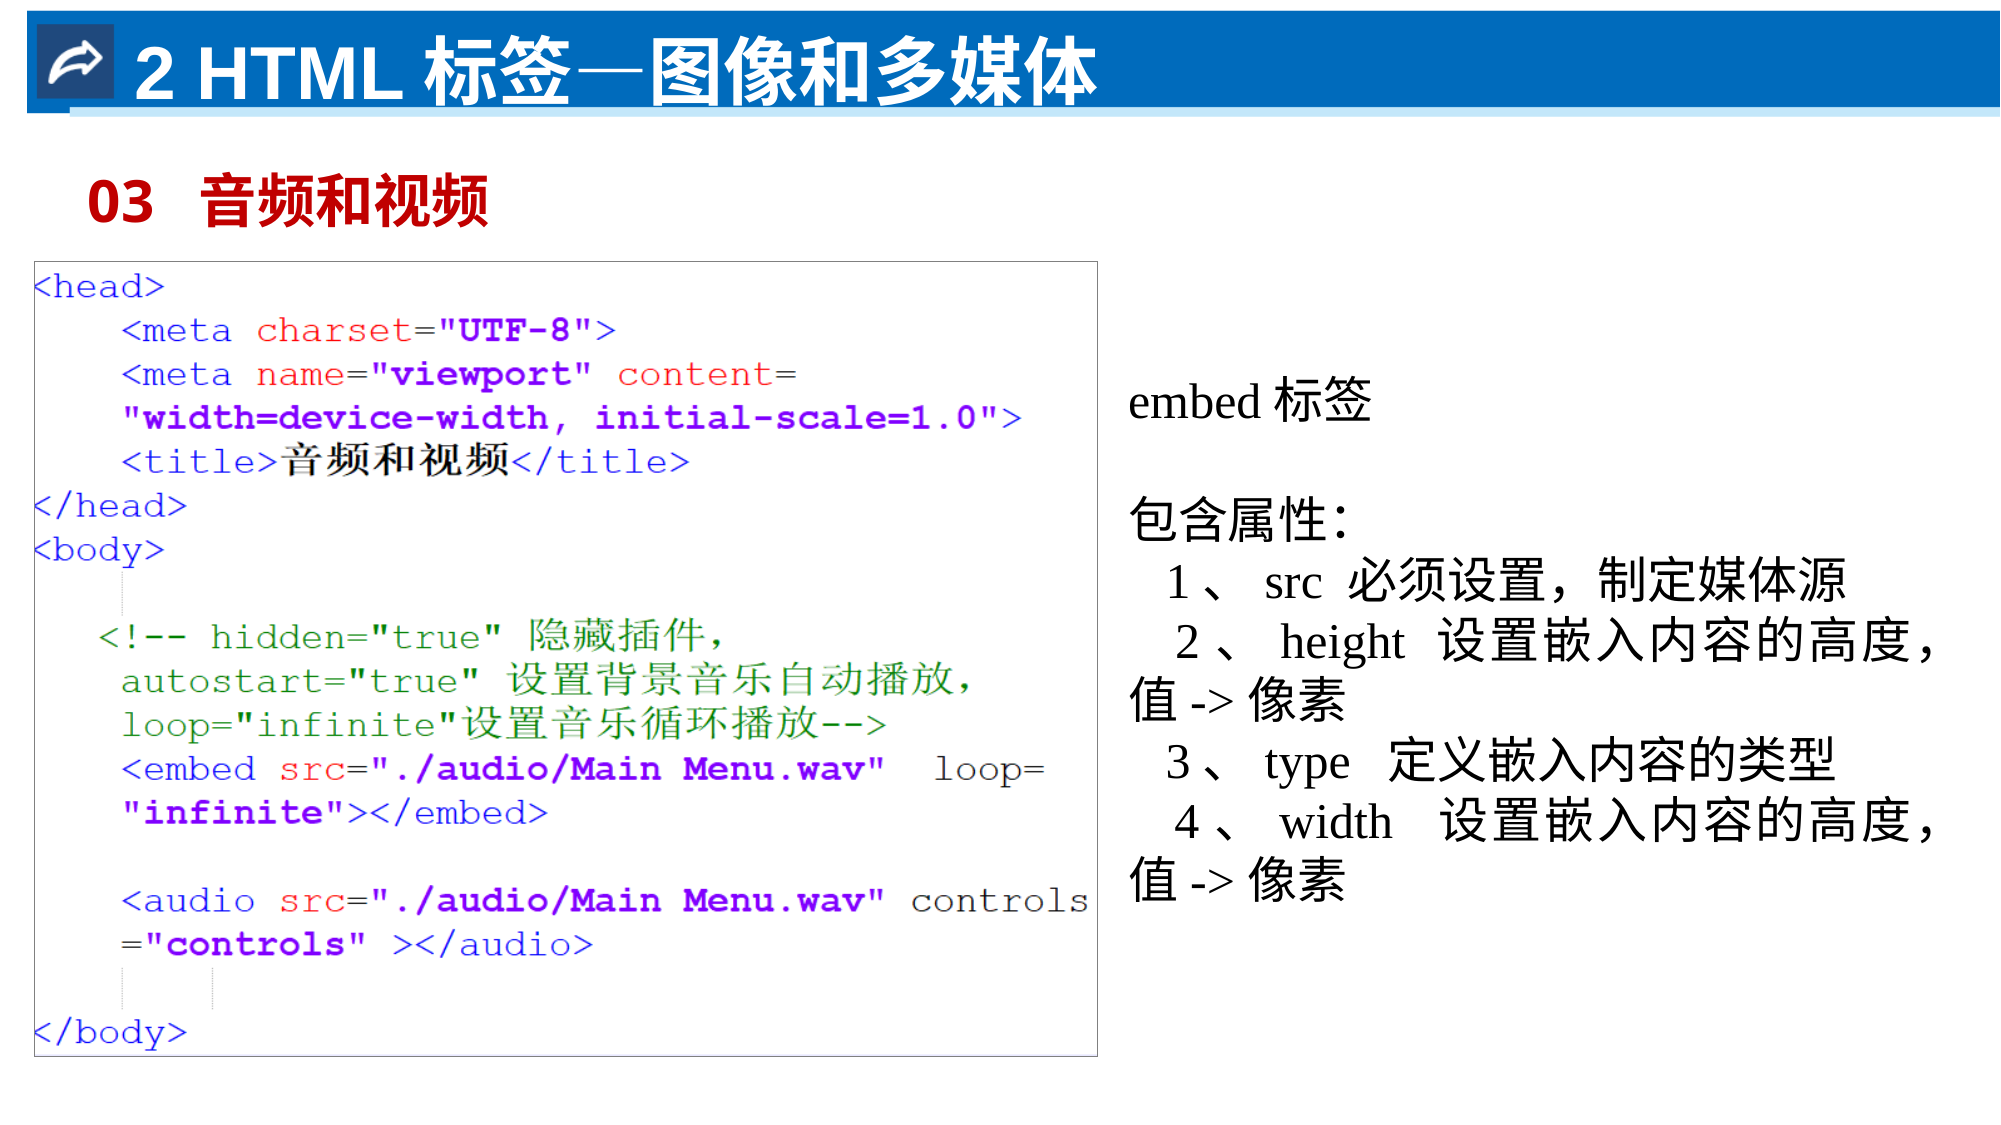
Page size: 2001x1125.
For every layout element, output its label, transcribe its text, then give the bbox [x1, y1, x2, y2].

text_box 03 音频和视频 [73, 156, 582, 242]
picture [34, 261, 1098, 1057]
picture [27, 6, 2000, 123]
text_box embed标签 包含属性： 1、src 必须设置，制定媒体源 2、height 设置嵌入内容的高度，值->像素 3、type 定义嵌入内容的类型 4、width 设置嵌入内容的高度，值->像素 [1113, 361, 1980, 917]
